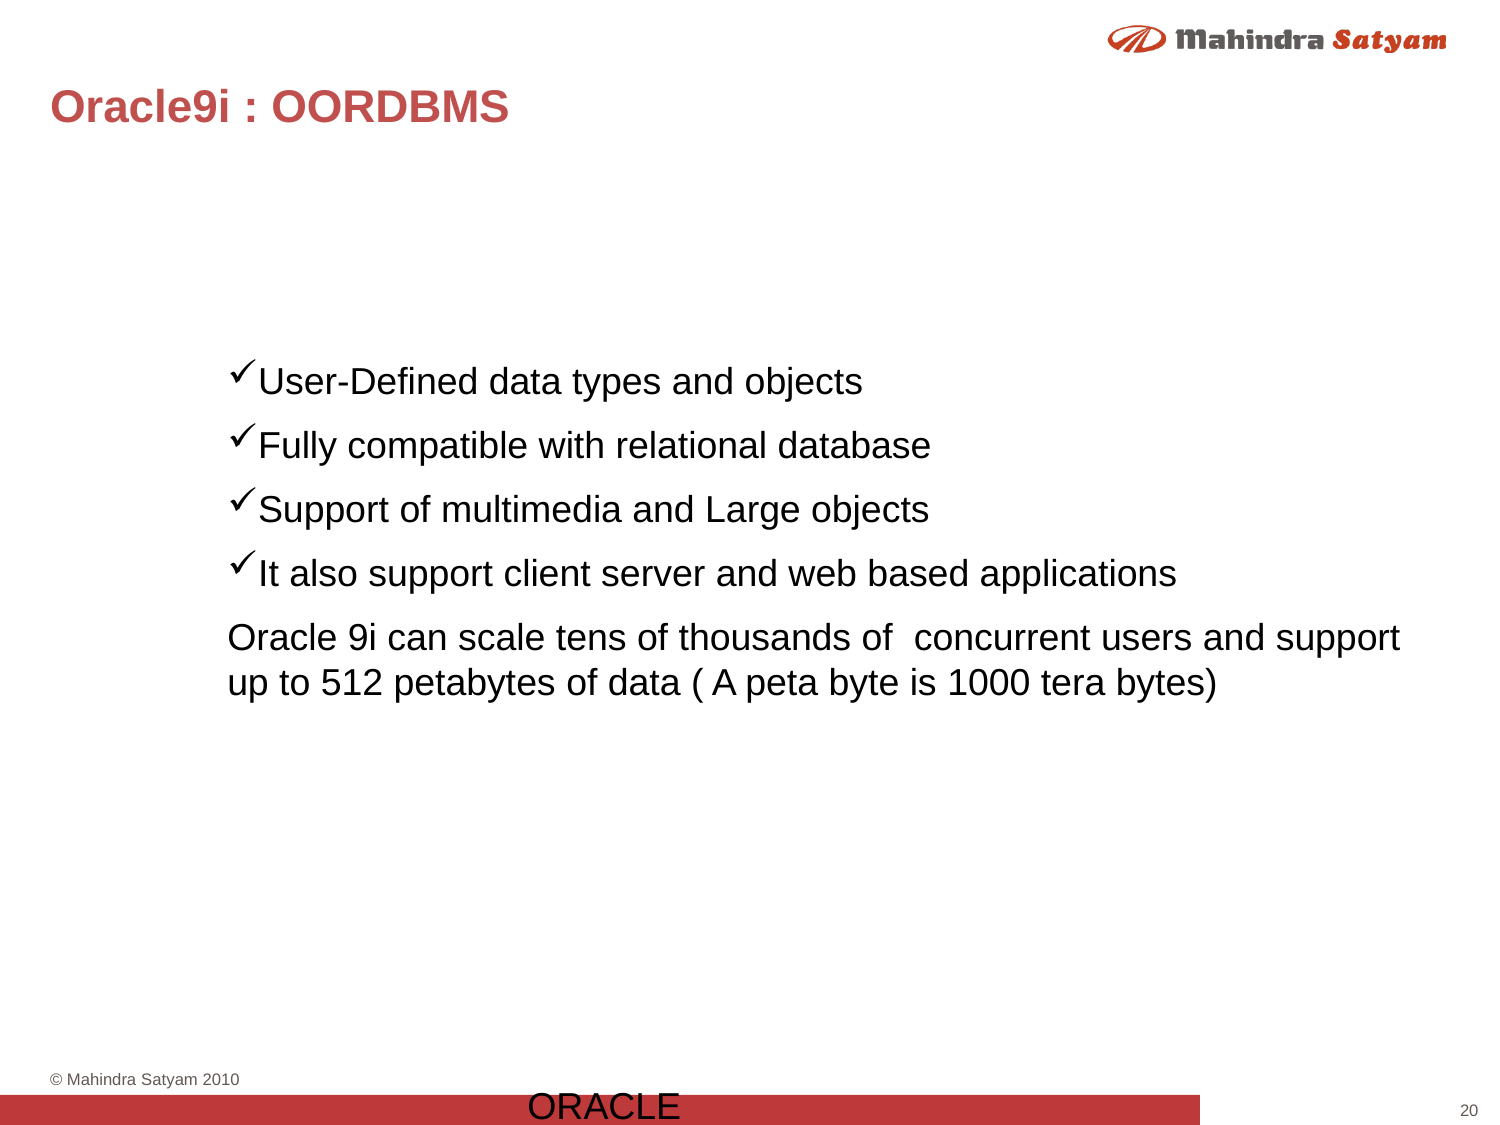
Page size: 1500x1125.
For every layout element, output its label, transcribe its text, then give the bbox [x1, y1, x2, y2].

picture [1107, 25, 1446, 53]
footer ORACLE [512, 1074, 988, 1116]
text_box User-Defined data types and objects Fully compatible with relational database Support of multimedia and Large objects It also support client server and web based applications Oracle 9i can scale tens of thousands of concurrent users and support up to 512 petabytes of data ( A peta byte is 1000 tera bytes) [212, 349, 1438, 710]
title Oracle9i : OORDBMS [49, 76, 1452, 133]
